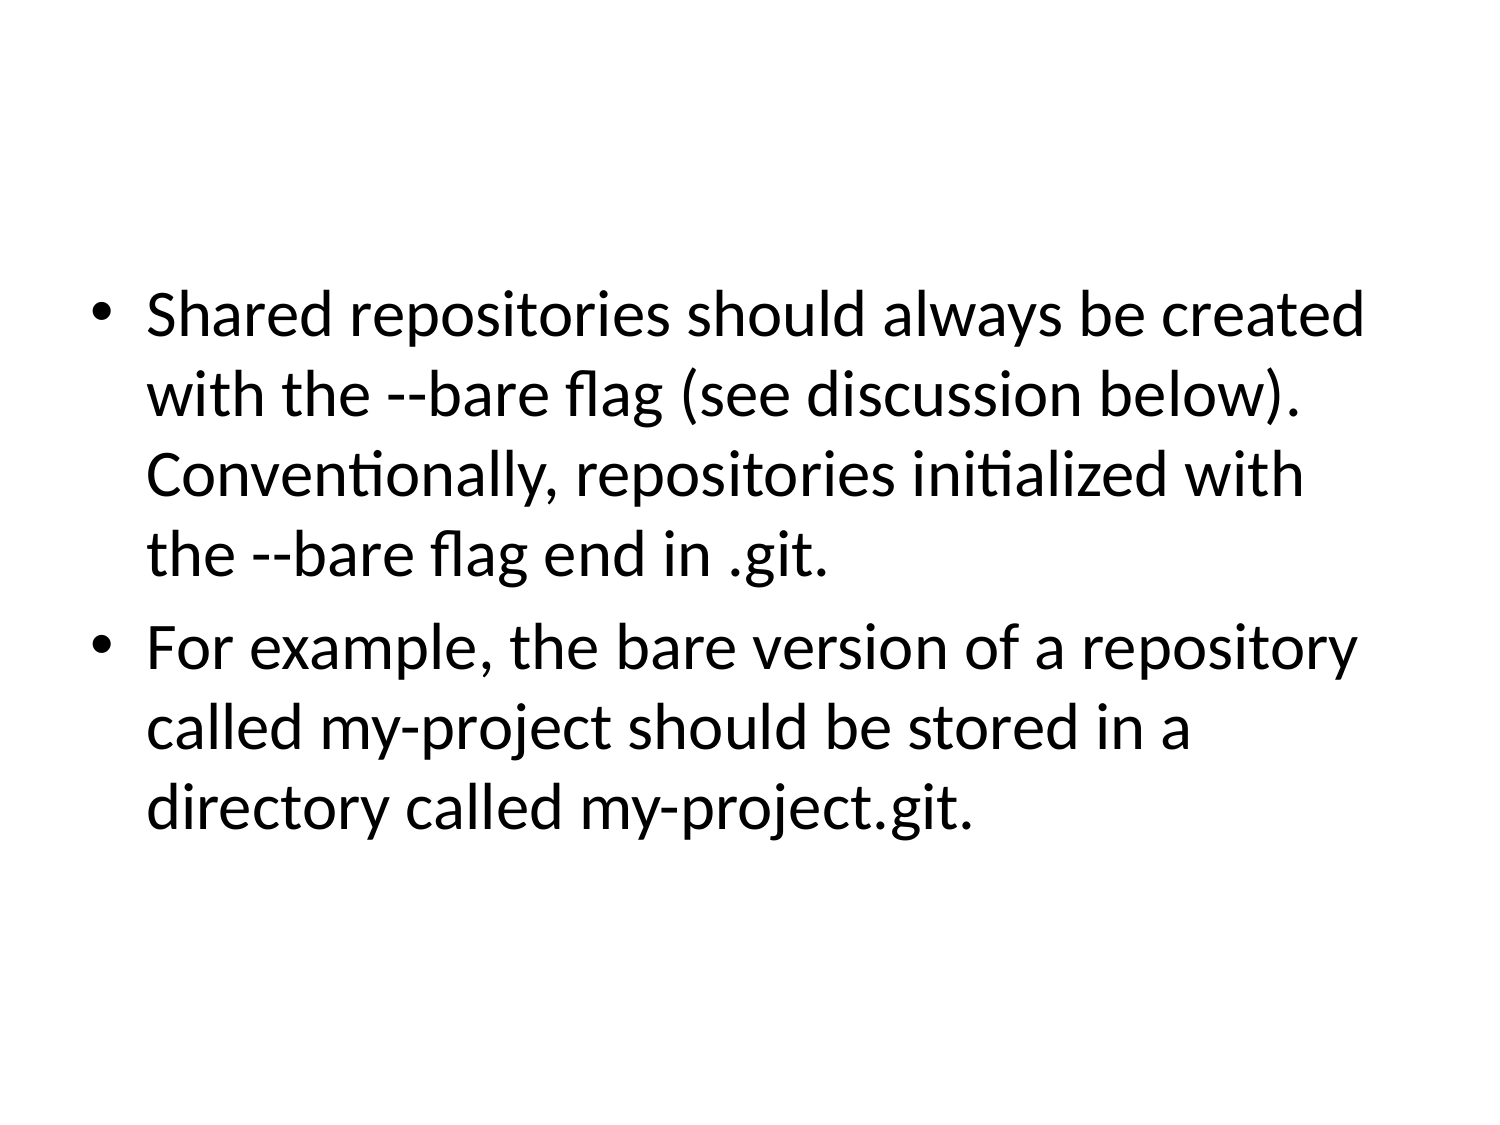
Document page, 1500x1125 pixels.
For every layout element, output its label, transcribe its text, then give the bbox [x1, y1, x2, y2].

list Shared repositories should always be created with the --bare flag (see discussion below). Conventionally, repositories initialized with the --bare flag end in .git. For example, the bare version of a repository called my-project should be stored in a directory called my-project.git. [75, 262, 1425, 1005]
